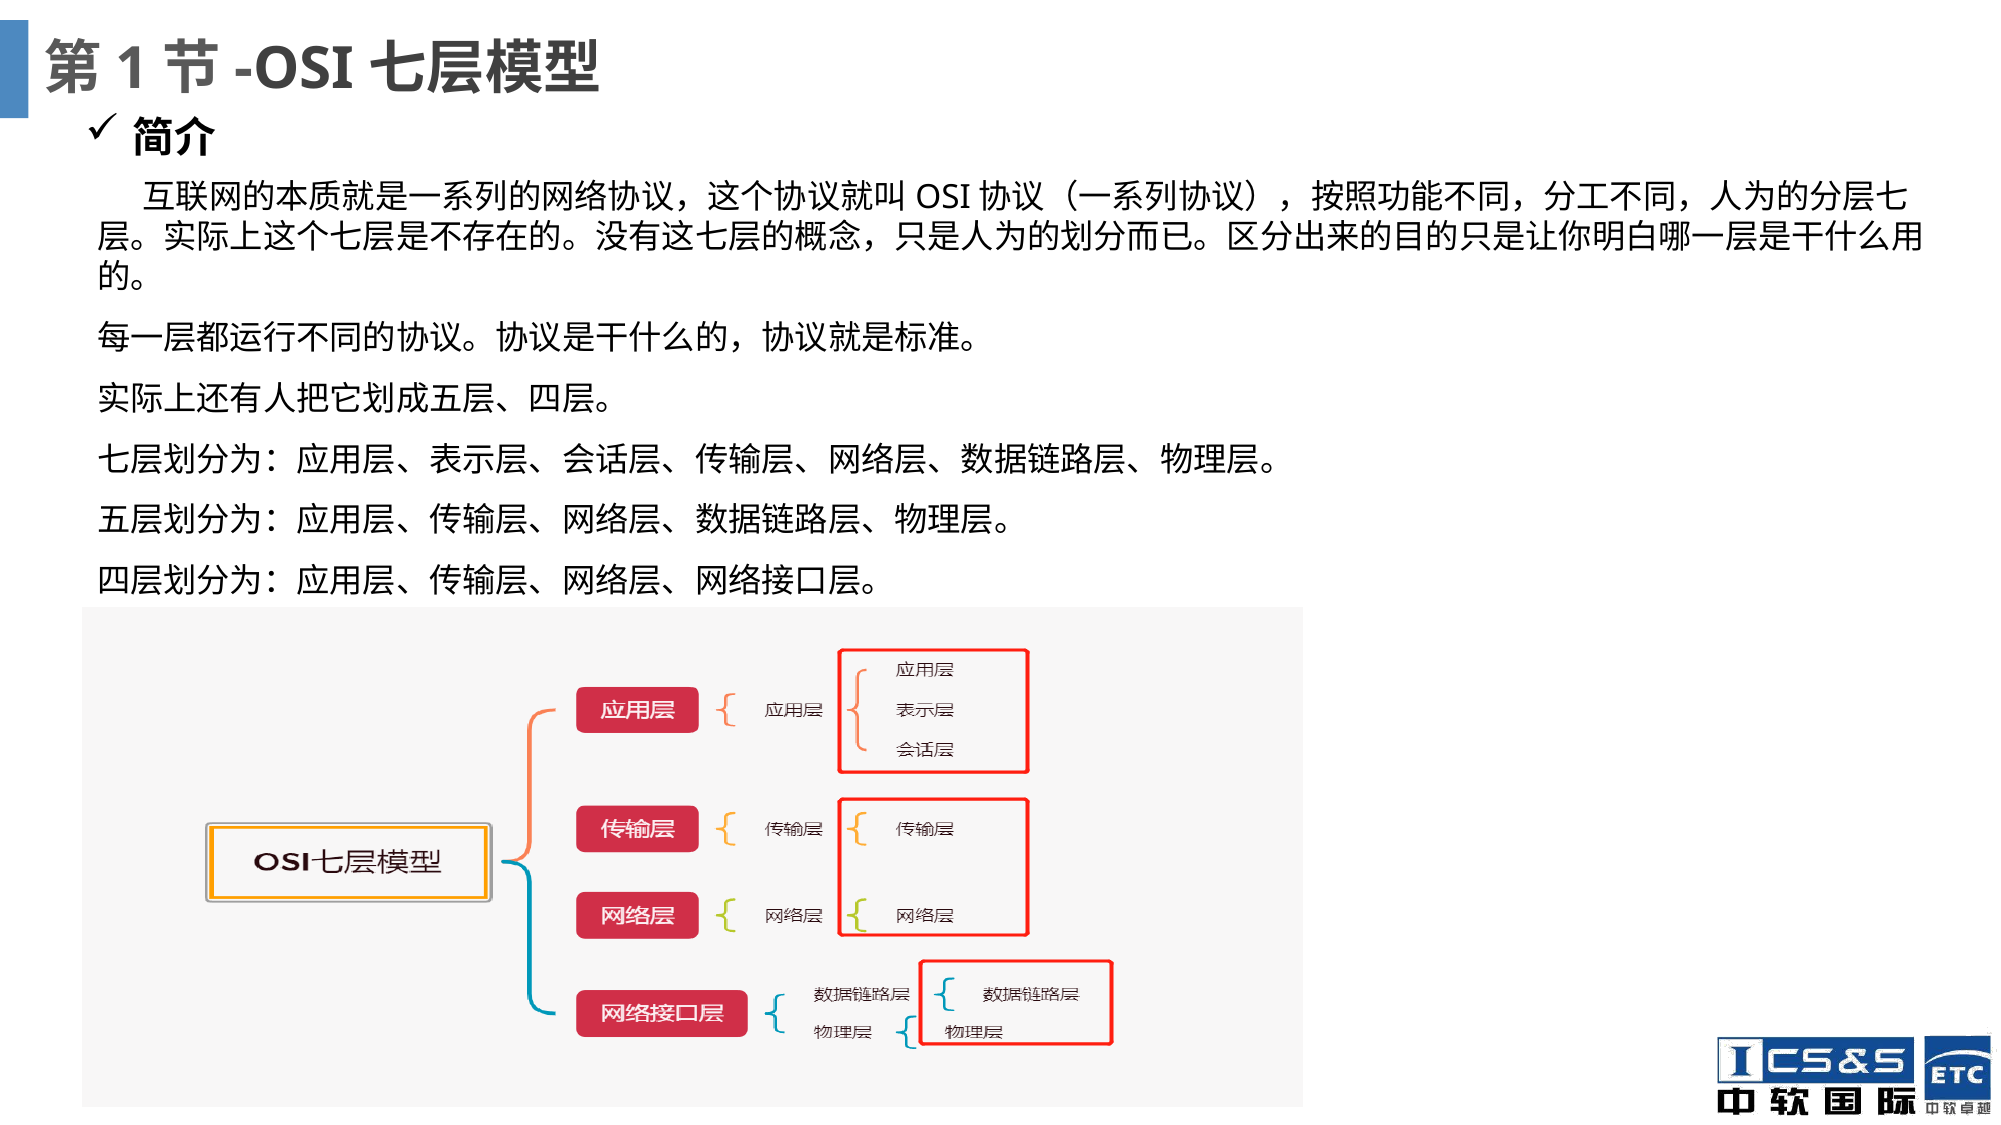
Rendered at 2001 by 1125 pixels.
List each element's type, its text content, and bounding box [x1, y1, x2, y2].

text_box 简介 [70, 102, 231, 168]
picture [1706, 1026, 2000, 1125]
title 第1节-OSI七层模型 [28, 20, 1927, 119]
picture [82, 607, 1303, 1107]
list 互联网的本质就是一系列的网络协议，这个协议就叫OSI协议（一系列协议），按照功能不同，分工不同，人为的分层七层。实际上这个七层是不存在的。没有这七层的概念，只是人为的划分而已。区分出来的目的只是让你明白哪一层是干什么用的。 每一层都运行不同的协议。协议是干什么的，协议就是标准。 实际上还有人把它划成五层、四层。 七层划分为：应用层、表示层、会话层、传输层、网络层、数据链路层、物理层。 五层划分为：应用层、传输层、网络层、数据链路层、物理层。 四层划分为：应用层、传输层、网络层、网络接口层。 [82, 168, 1943, 851]
